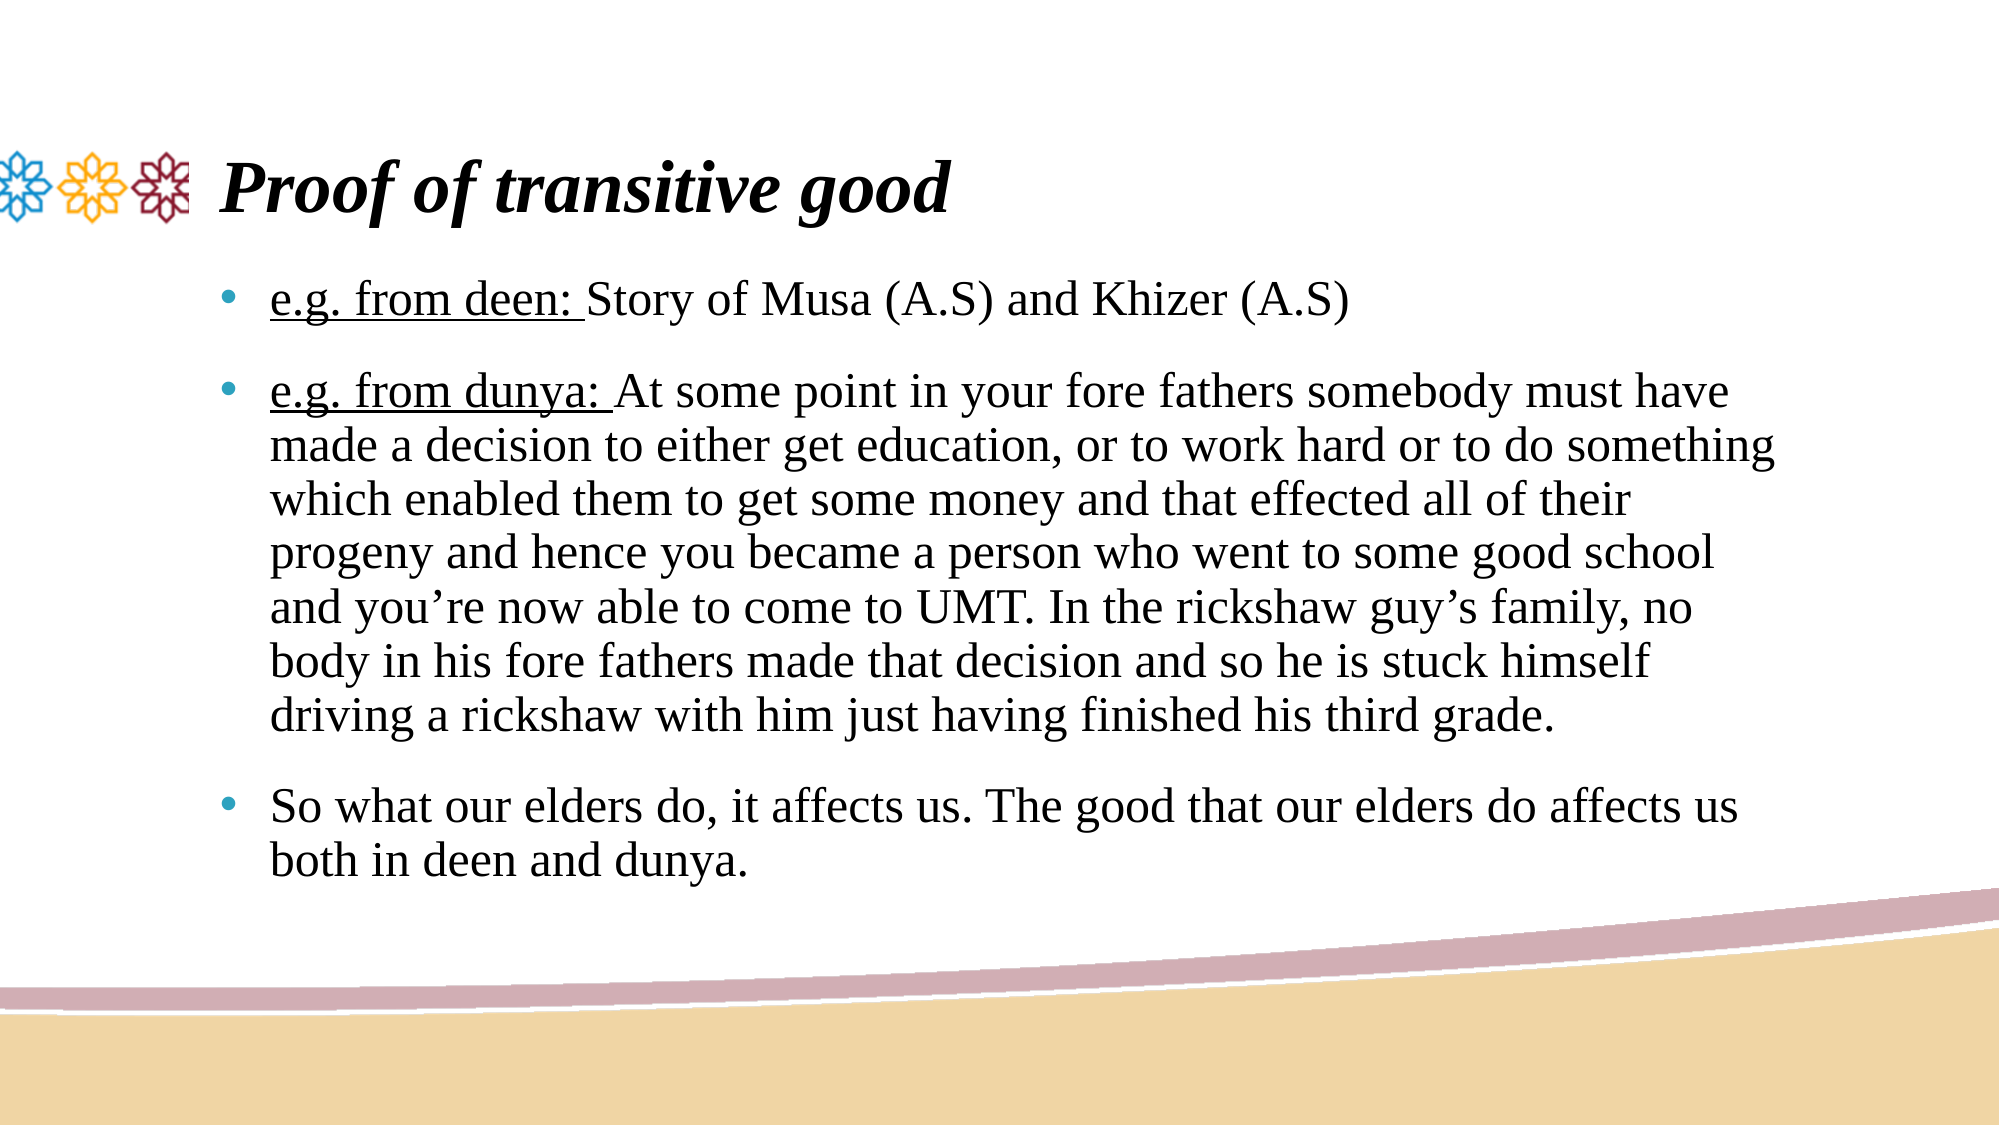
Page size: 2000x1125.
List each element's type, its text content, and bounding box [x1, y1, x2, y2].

picture [0, 887, 2000, 1125]
picture [0, 137, 189, 232]
title Proof of transitive good [200, 24, 1800, 238]
list e.g. from deen: Story of Musa (A.S) and Khizer (A.S) e.g. from dunya: At some point in your fore fathers somebody must have made a decision to either get education, or to work hard or to do something which enabled them to get some money and that effected all of their progeny and hence you became a person who went to some good school and you’re now able to come to UMT. In the rickshaw guy’s family, no body in his fore fathers made that decision and so he is stuck himself driving a rickshaw with him just having finished his third grade. So what our elders do, it affects us. The good that our elders do affects us both in deen and dunya. [200, 262, 1800, 1013]
